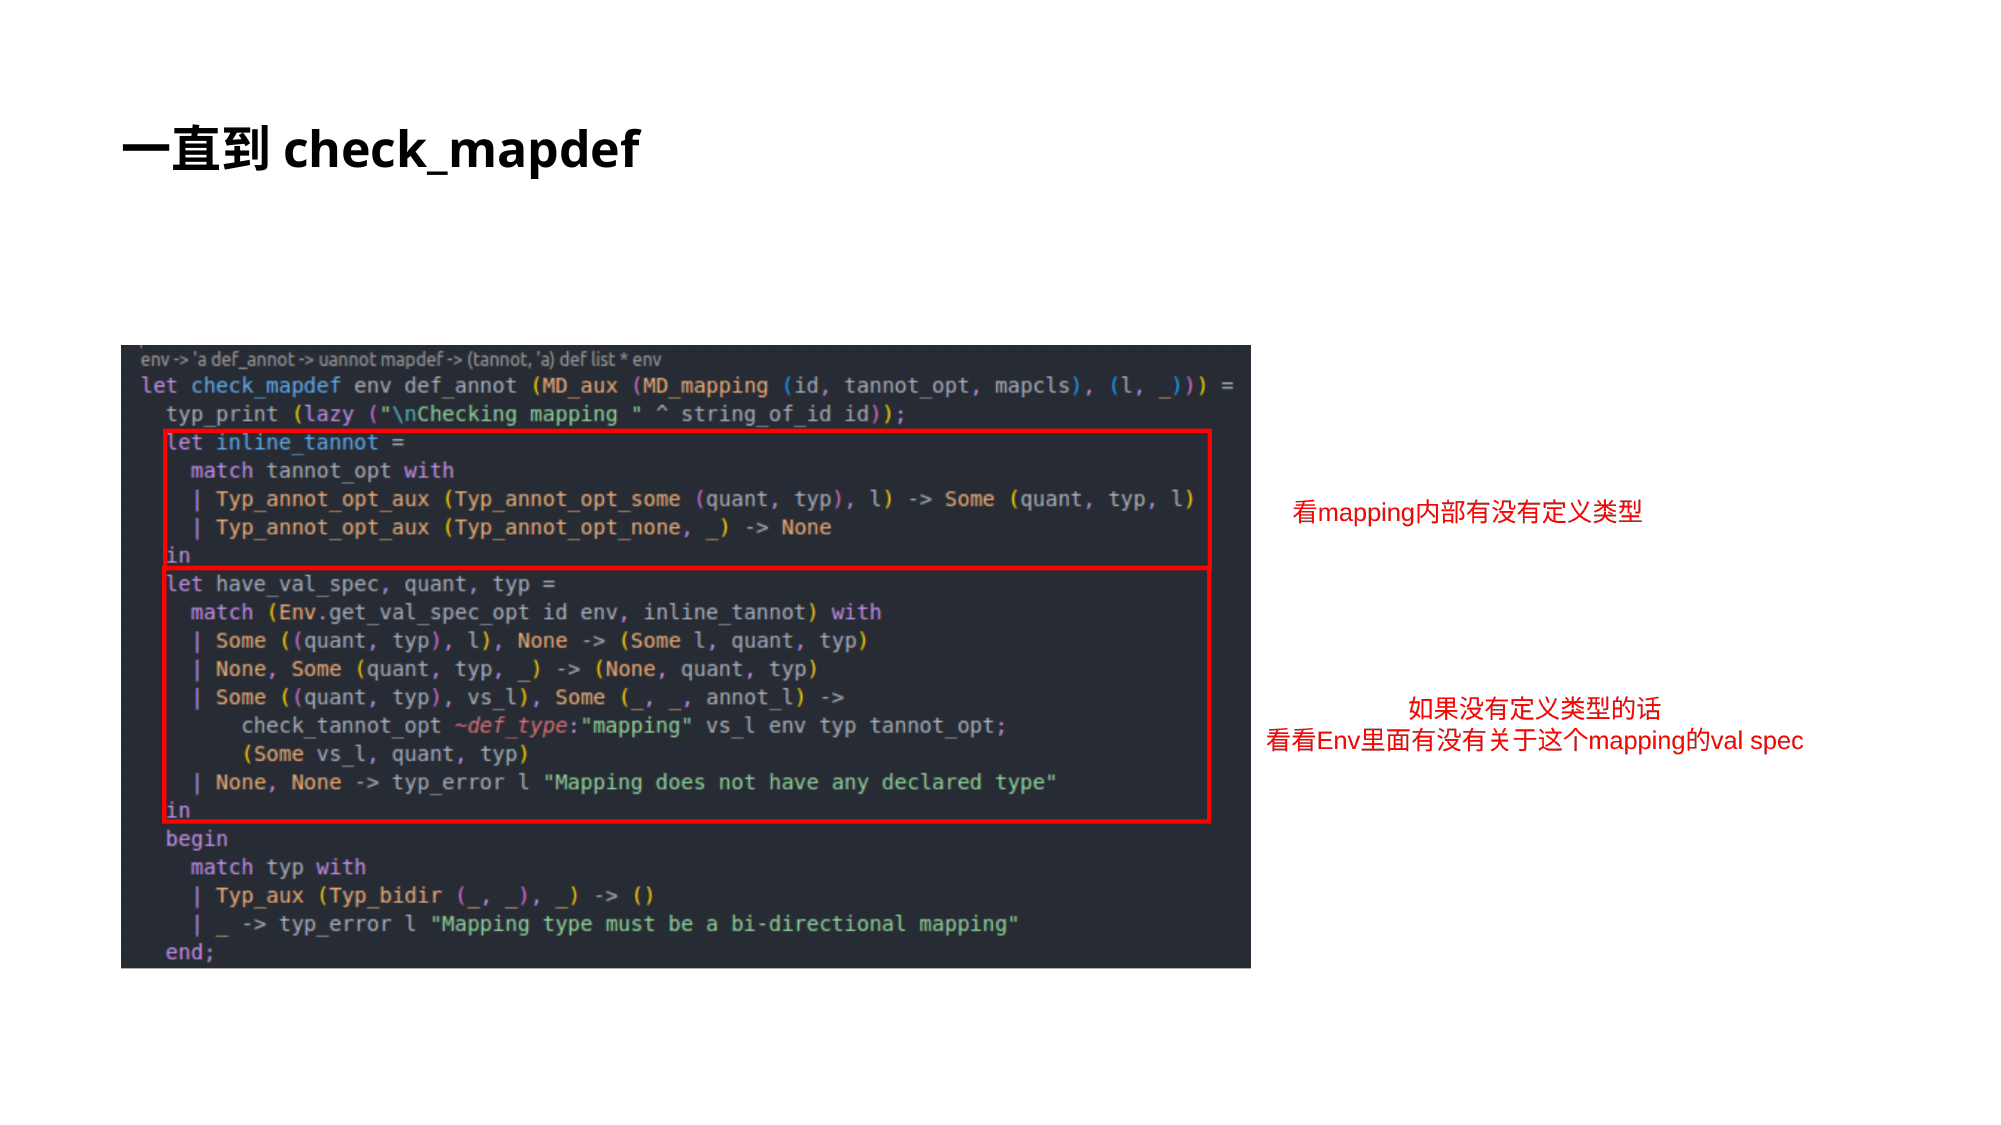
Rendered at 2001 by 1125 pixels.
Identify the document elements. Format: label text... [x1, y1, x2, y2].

title 一直到check_mapdef [106, 42, 1832, 260]
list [106, 330, 1832, 983]
